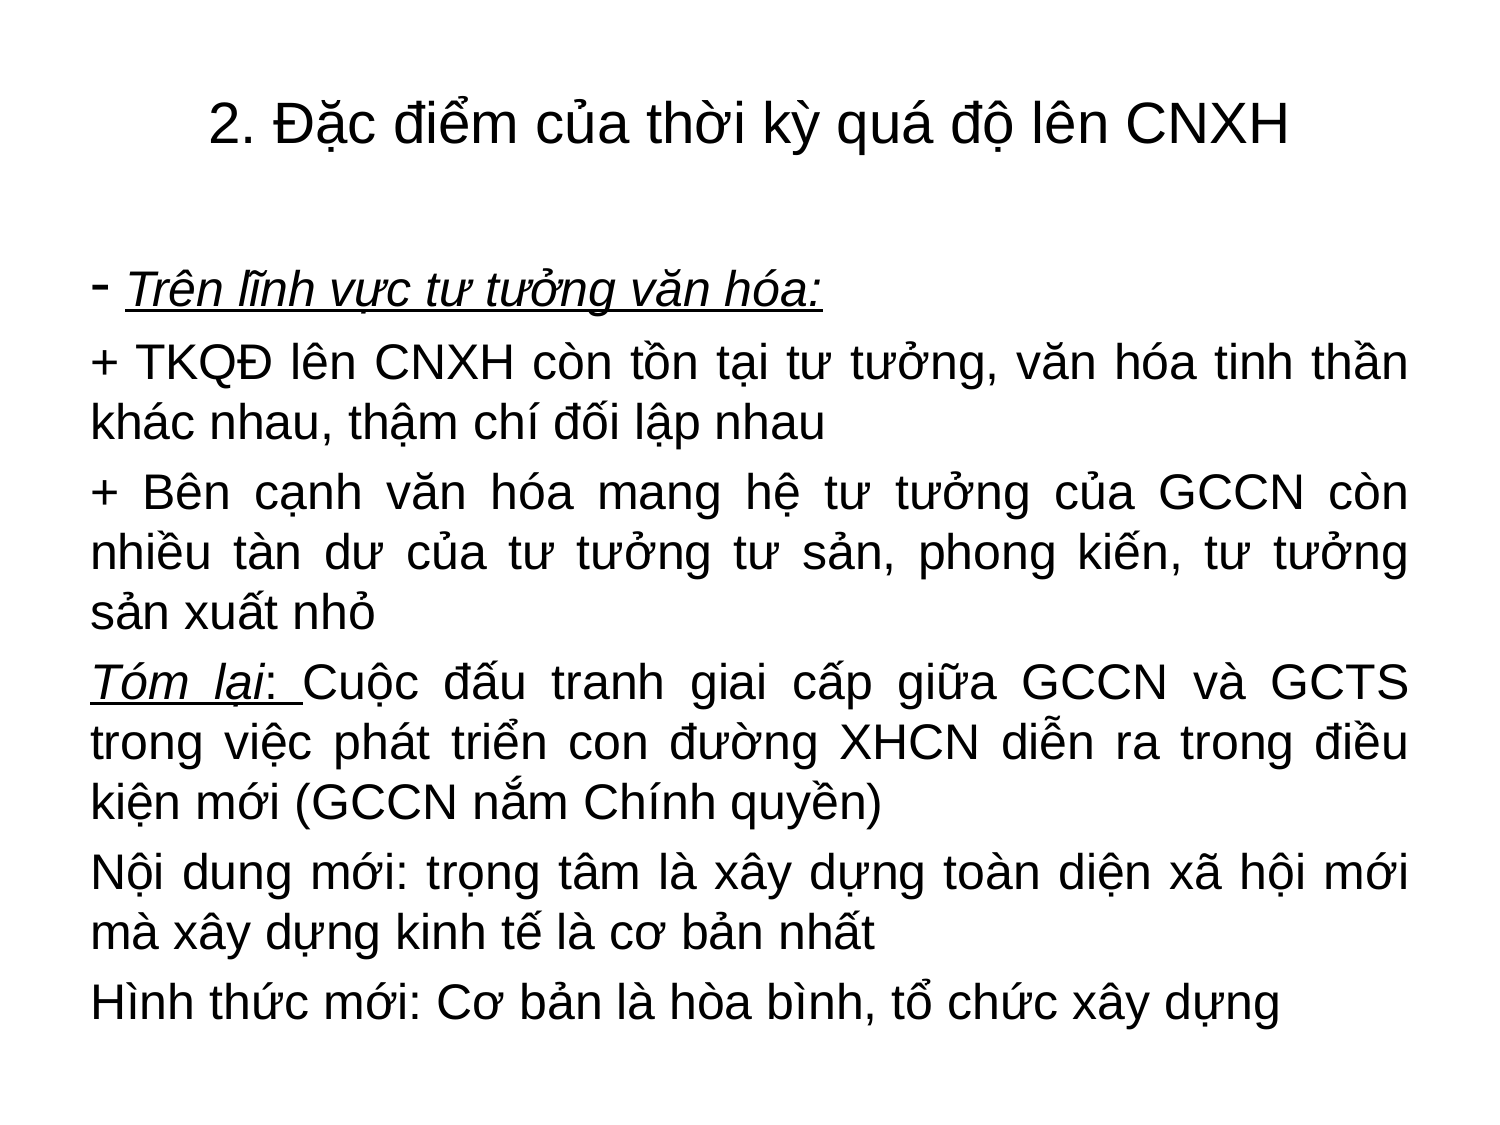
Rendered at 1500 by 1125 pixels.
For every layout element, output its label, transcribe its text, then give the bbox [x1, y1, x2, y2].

title 2. Đặc điểm của thời kỳ quá độ lên CNXH [75, 45, 1425, 197]
list - Trên lĩnh vực tư tưởng văn hóa: + TKQĐ lên CNXH còn tồn tại tư tưởng, văn hóa tinh thần khác nhau, thậm chí đối lập nhau + Bên cạnh văn hóa mang hệ tư tưởng của GCCN còn nhiều tàn dư của tư tưởng tư sản, phong kiến, tư tưởng sản xuất nhỏ Tóm lại: Cuộc đấu tranh giai cấp giữa GCCN và GCTS trong việc phát triển con đường XHCN diễn ra trong điều kiện mới (GCCN nắm Chính quyền) Nội dung mới: trọng tâm là xây dựng toàn diện xã hội mới mà xây dựng kinh tế là cơ bản nhất Hình thức mới: Cơ bản là hòa bình, tổ chức xây dựng [75, 231, 1425, 1083]
